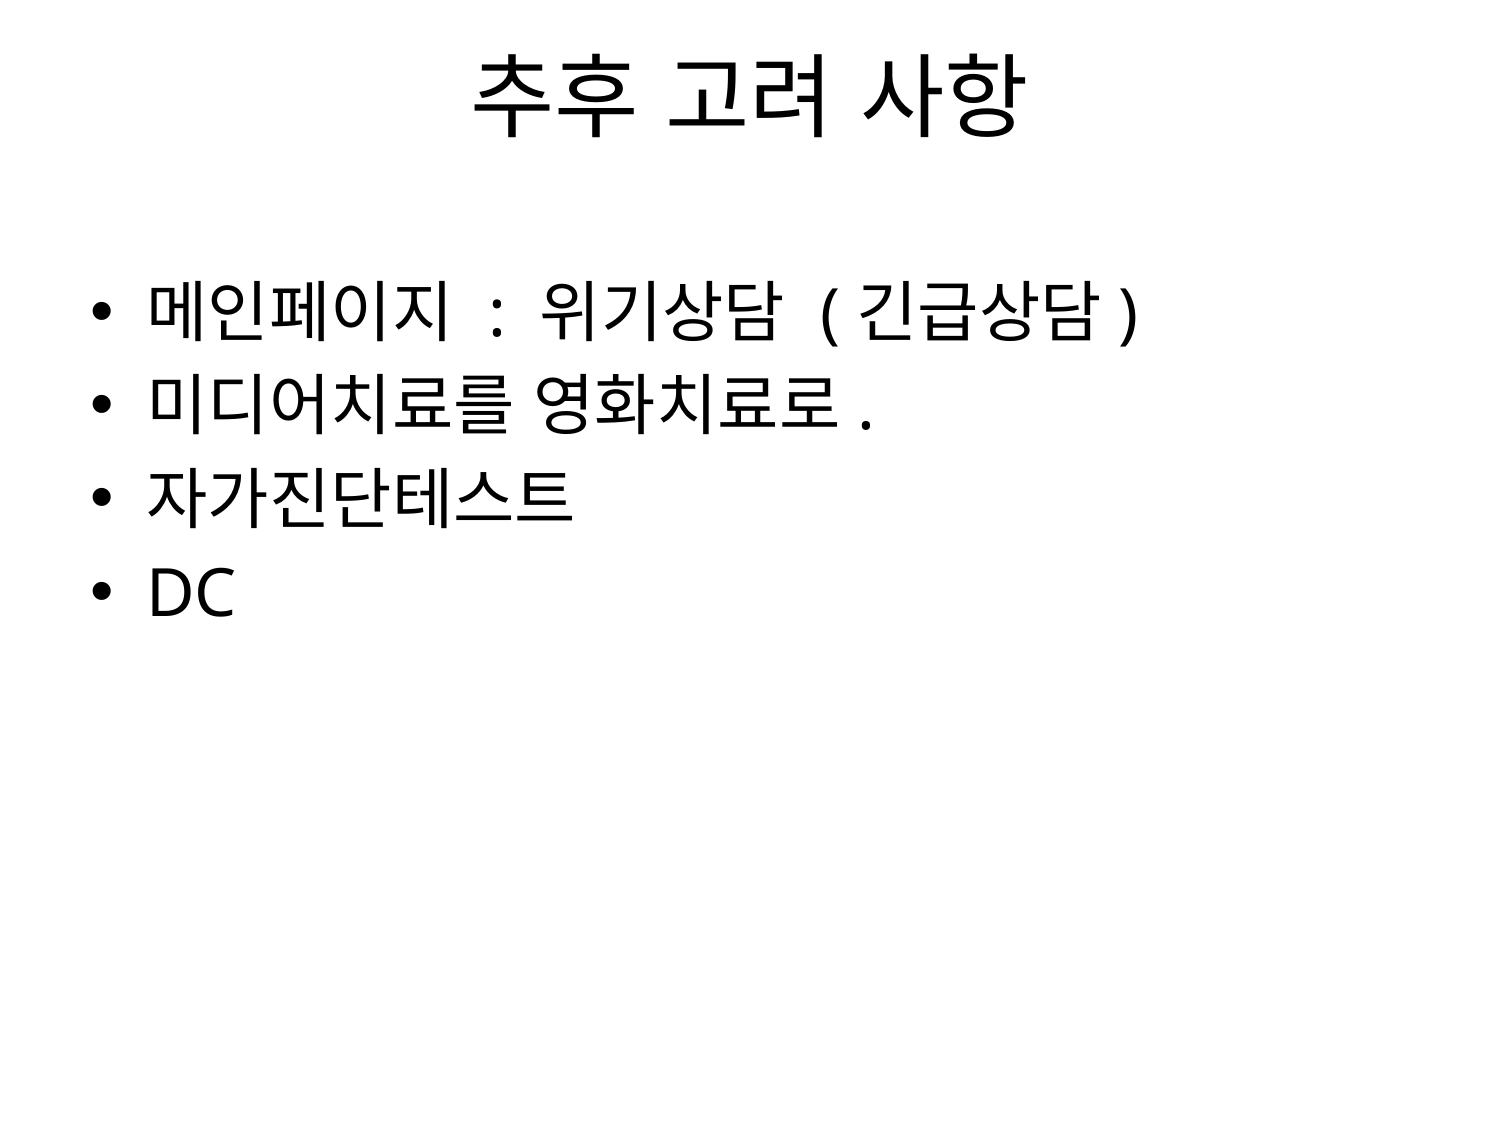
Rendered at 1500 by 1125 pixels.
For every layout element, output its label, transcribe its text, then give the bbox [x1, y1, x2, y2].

list 메인페이지 : 위기상담 (긴급상담) 미디어치료를 영화치료로. 자가진단테스트 DC [75, 262, 1425, 1005]
title 추후 고려 사항 [75, 0, 1425, 188]
